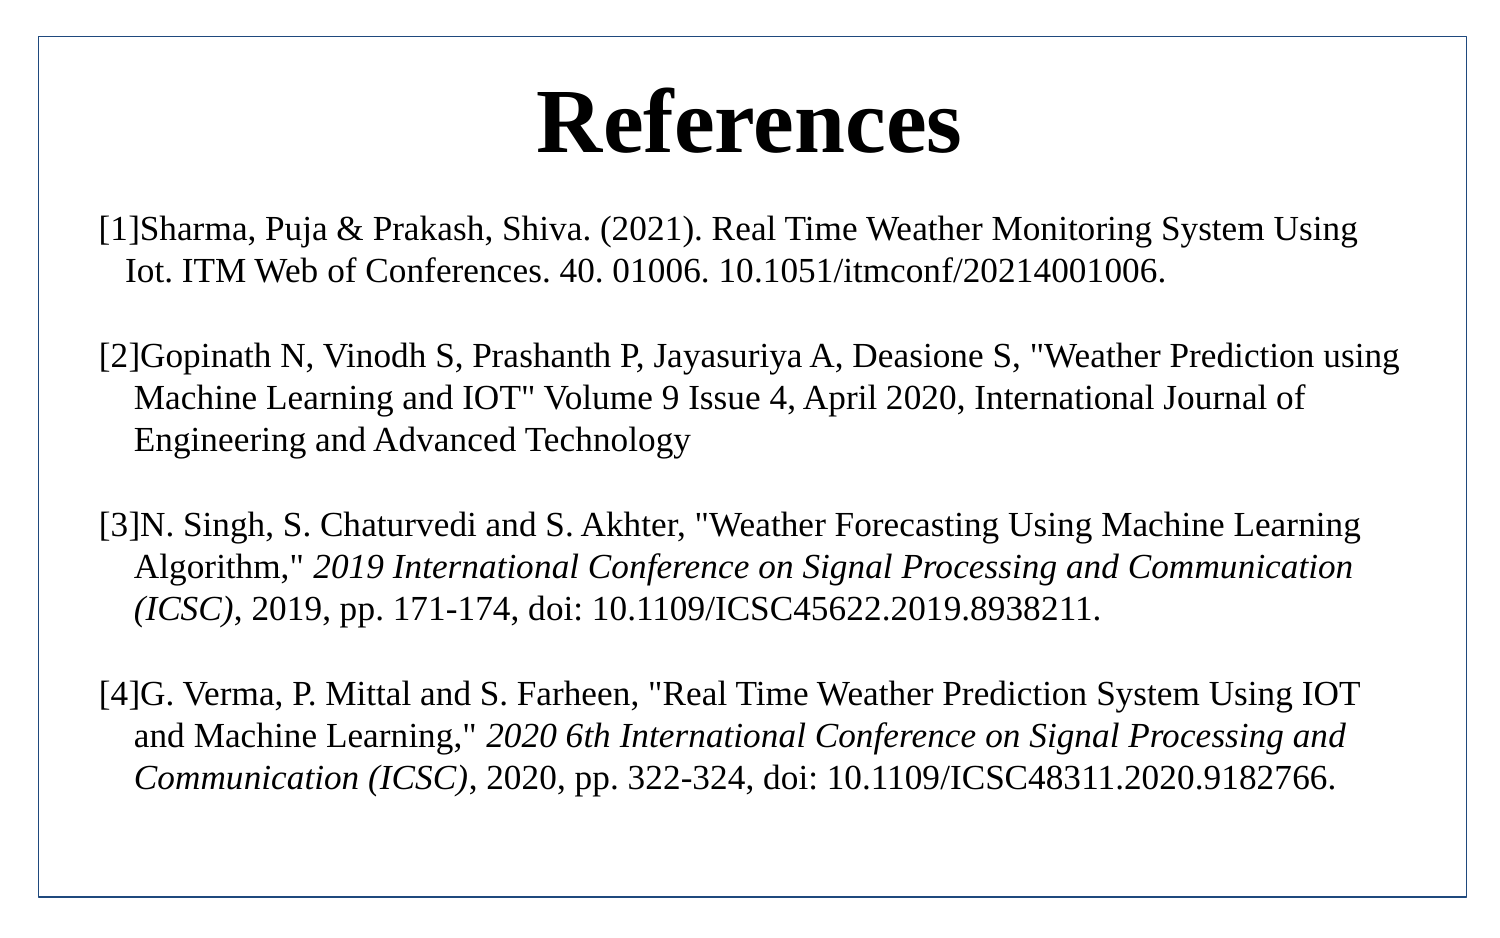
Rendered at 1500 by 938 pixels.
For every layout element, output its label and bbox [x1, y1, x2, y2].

text_box [38, 36, 1467, 898]
